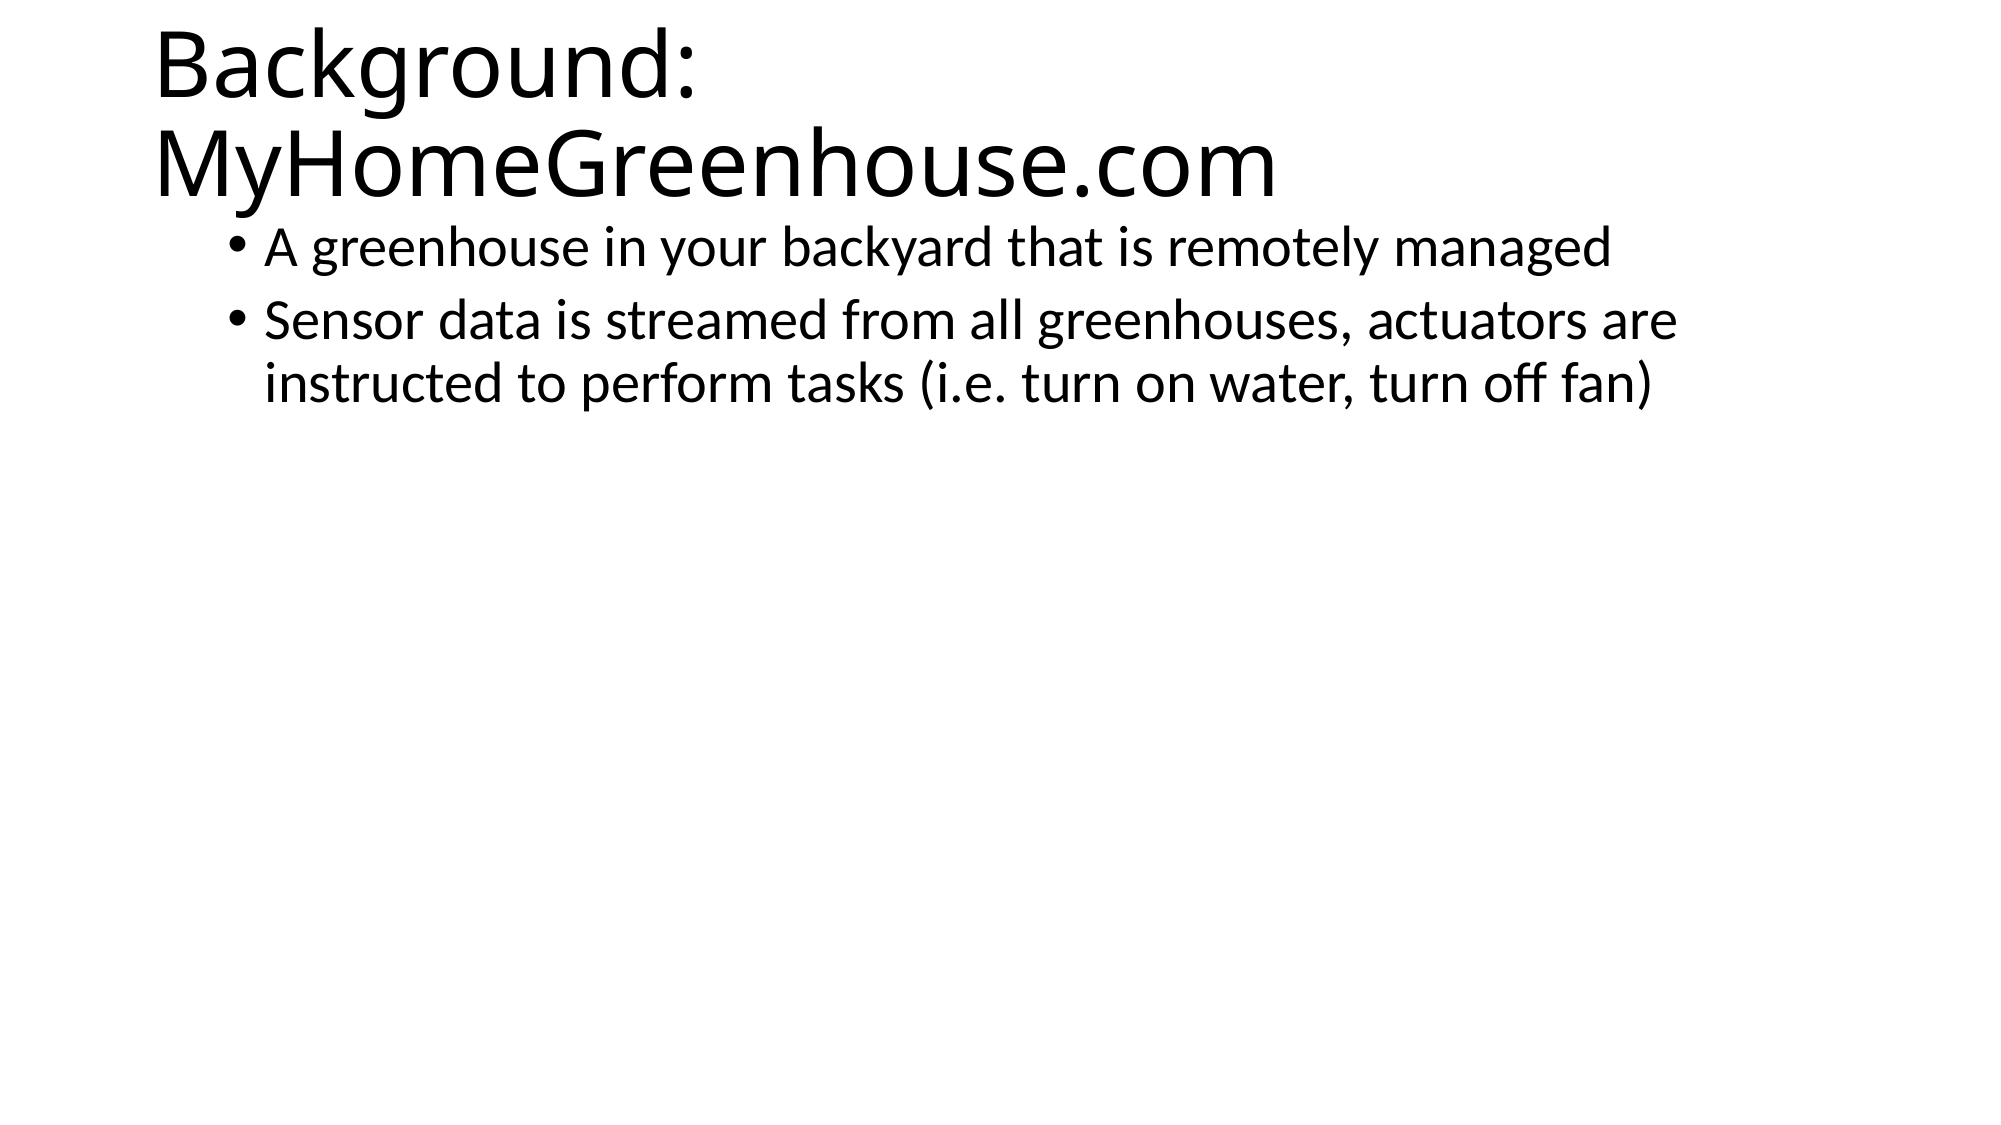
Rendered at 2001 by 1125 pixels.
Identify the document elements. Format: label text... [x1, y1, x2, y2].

title Background: MyHomeGreenhouse.com [137, 59, 1863, 174]
list A greenhouse in your backyard that is remotely managed Sensor data is streamed from all greenhouses, actuators are instructed to perform tasks (i.e. turn on water, turn off fan) [137, 208, 1863, 1095]
